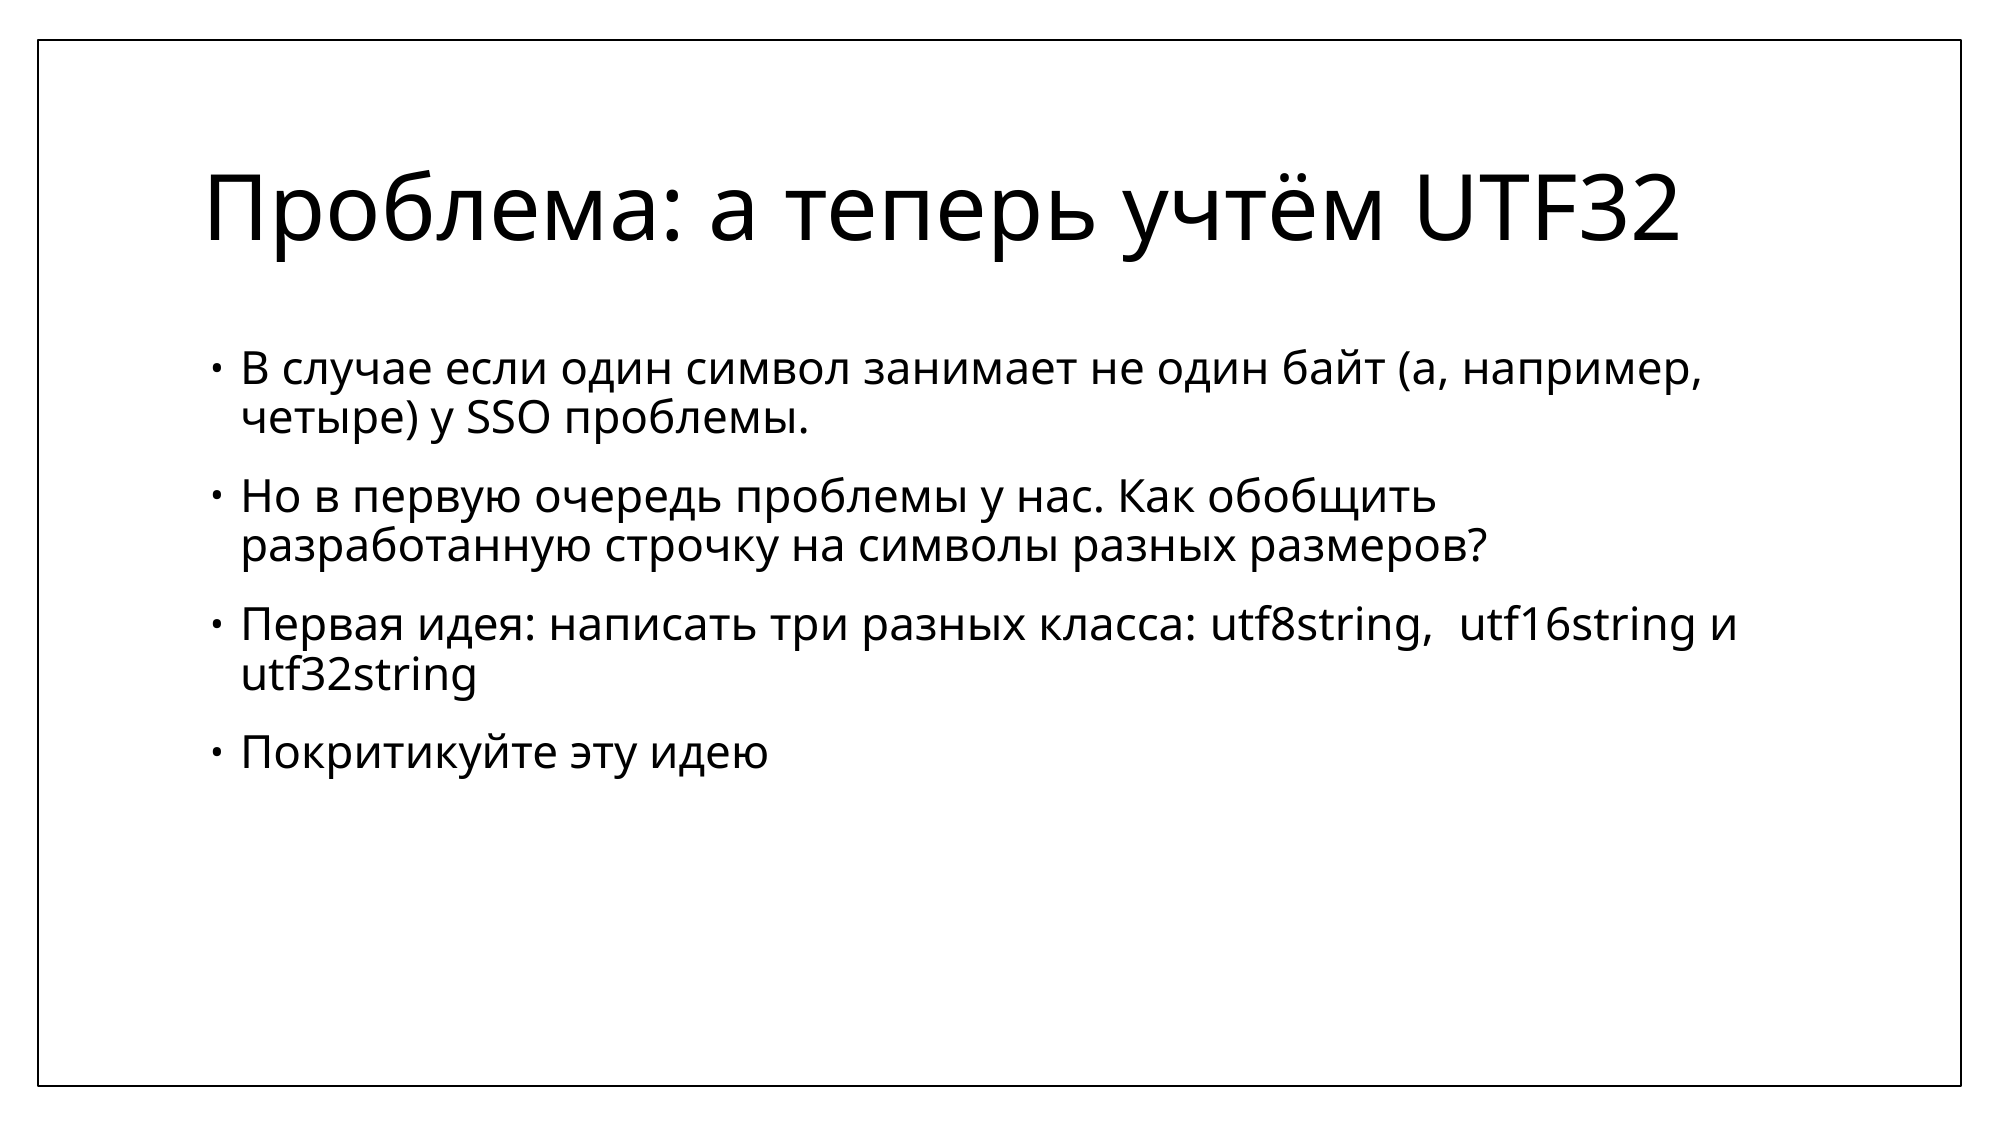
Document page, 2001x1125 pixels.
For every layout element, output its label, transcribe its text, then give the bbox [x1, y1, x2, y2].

list В случае если один символ занимает не один байт (а, например, четыре) у SSO проблемы. Но в первую очередь проблемы у нас. Как обобщить разработанную строчку на символы разных размеров? Первая идея: написать три разных класса: utf8string, utf16string и utf32string Покритикуйте эту идею [187, 337, 1808, 1000]
title Проблема: а теперь учтём UTF32 [187, 99, 1808, 323]
